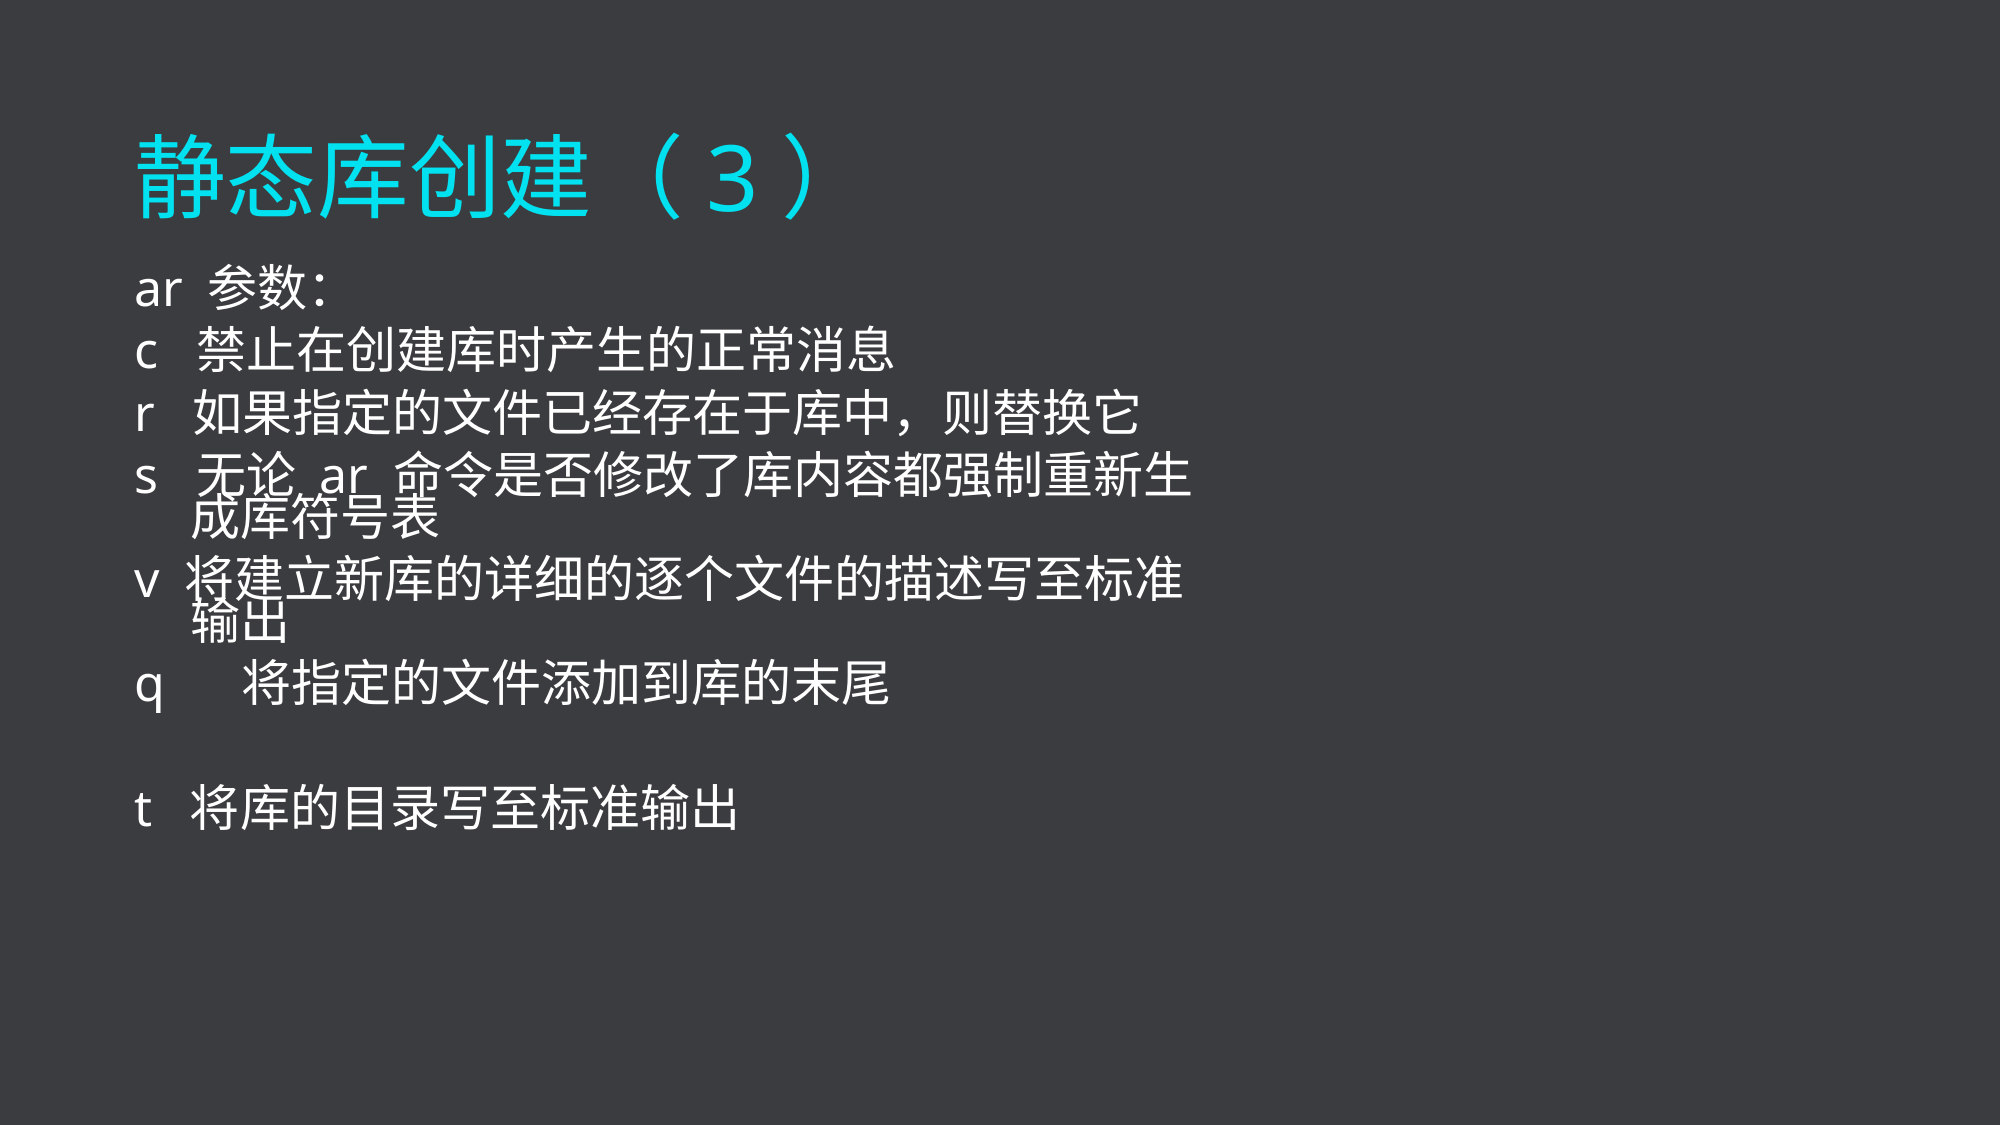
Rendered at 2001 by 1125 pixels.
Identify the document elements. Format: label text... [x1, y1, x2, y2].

list 静态库创建（3） [119, 112, 1821, 196]
list ar 参数： c 禁止在创建库时产生的正常消息 r 如果指定的文件已经存在于库中，则替换它 s 无论 ar 命令是否修改了库内容都强制重新生成库符号表 v 将建立新库的详细的逐个文件的描述写至标准输出 q 将指定的文件添加到库的末尾 t 将库的目录写至标准输出 [119, 266, 1235, 1034]
